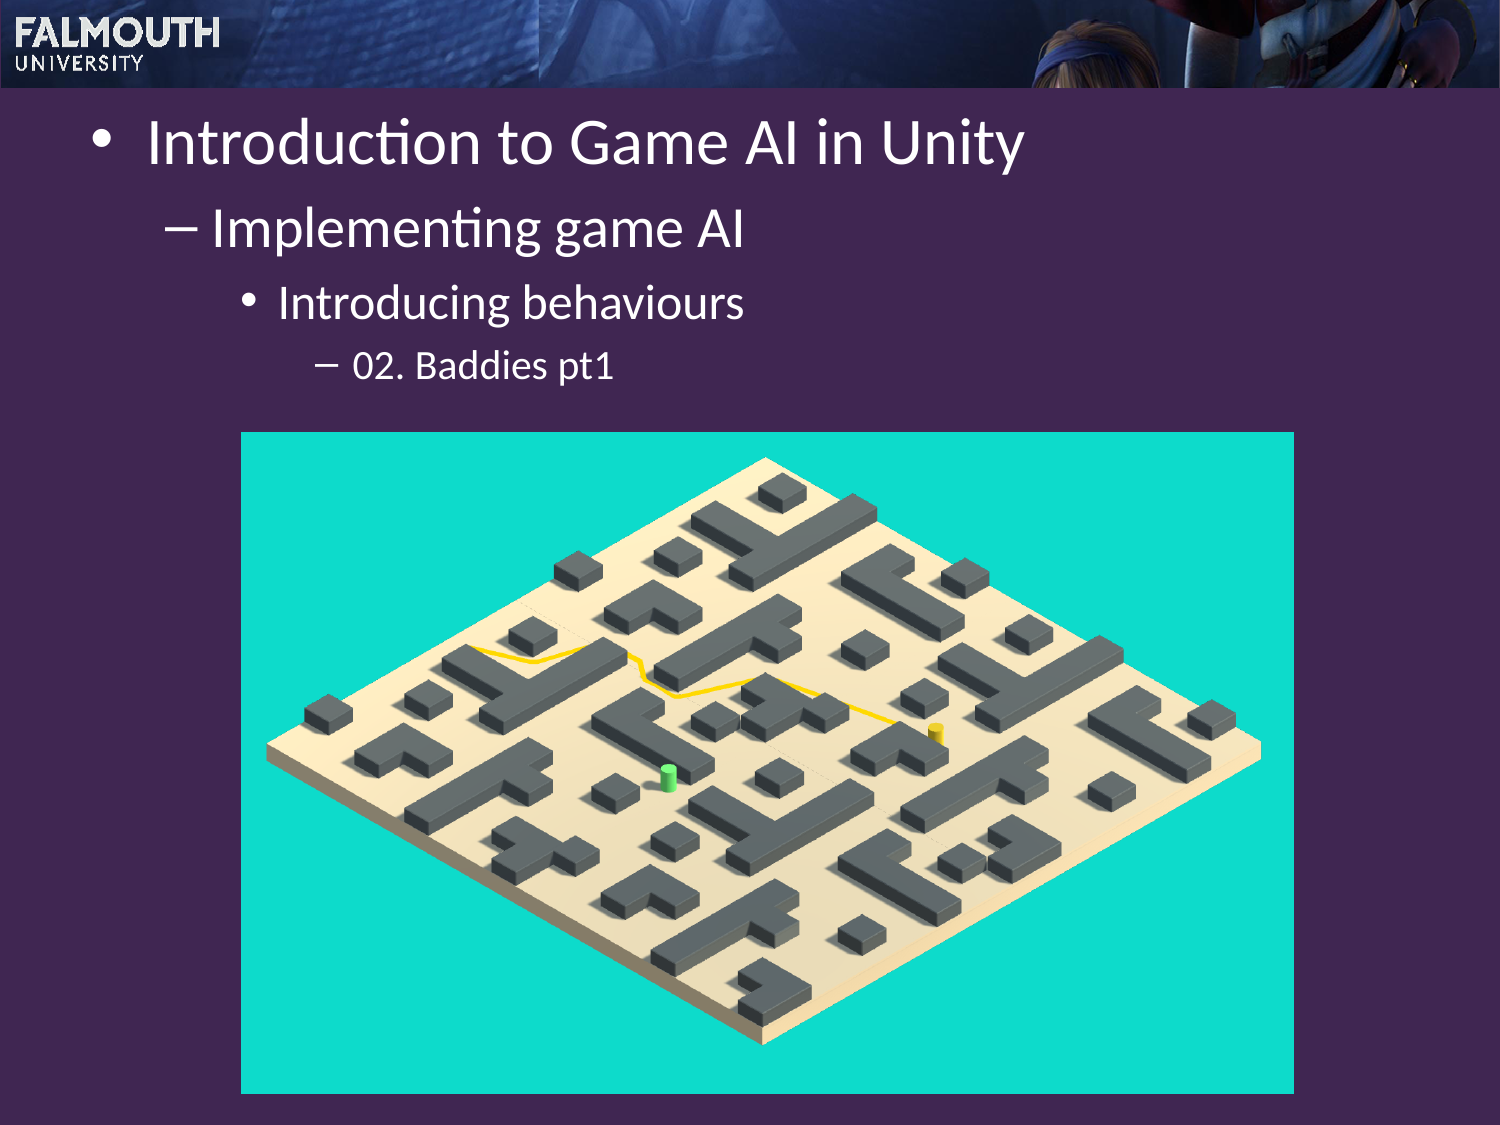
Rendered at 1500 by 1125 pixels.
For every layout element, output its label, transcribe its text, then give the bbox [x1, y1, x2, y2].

list Introduction to Game AI in Unity Implementing game AI Introducing behaviours 02. Baddies pt1 [75, 90, 1425, 1125]
picture [0, 0, 1500, 90]
picture [240, 432, 1294, 1095]
